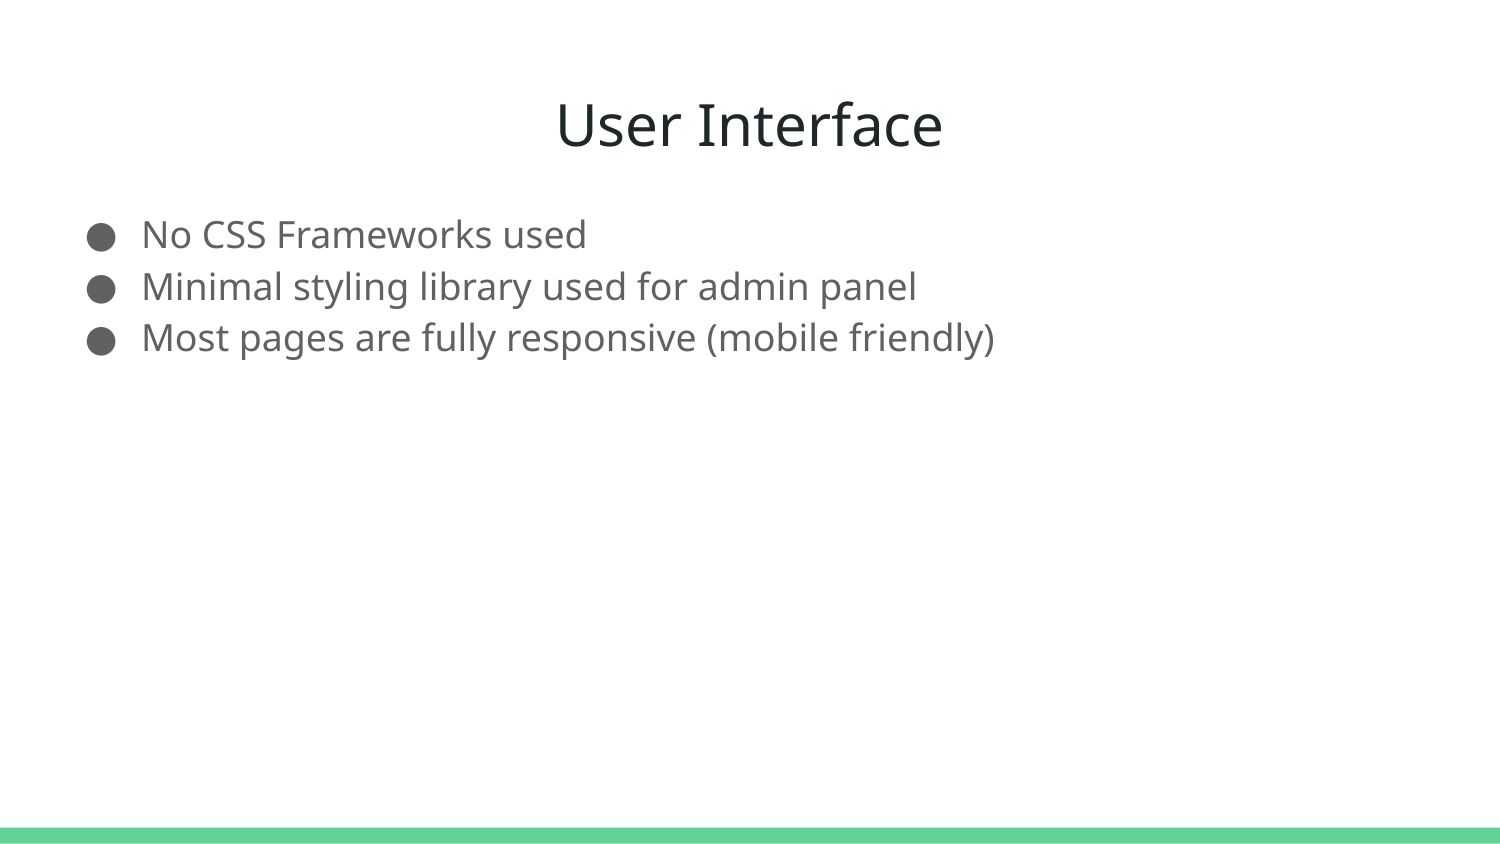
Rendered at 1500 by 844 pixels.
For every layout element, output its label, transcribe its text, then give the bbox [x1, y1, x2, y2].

title User Interface [51, 72, 1449, 167]
list No CSS Frameworks used Minimal styling library used for admin panel Most pages are fully responsive (mobile friendly) [51, 189, 1449, 750]
